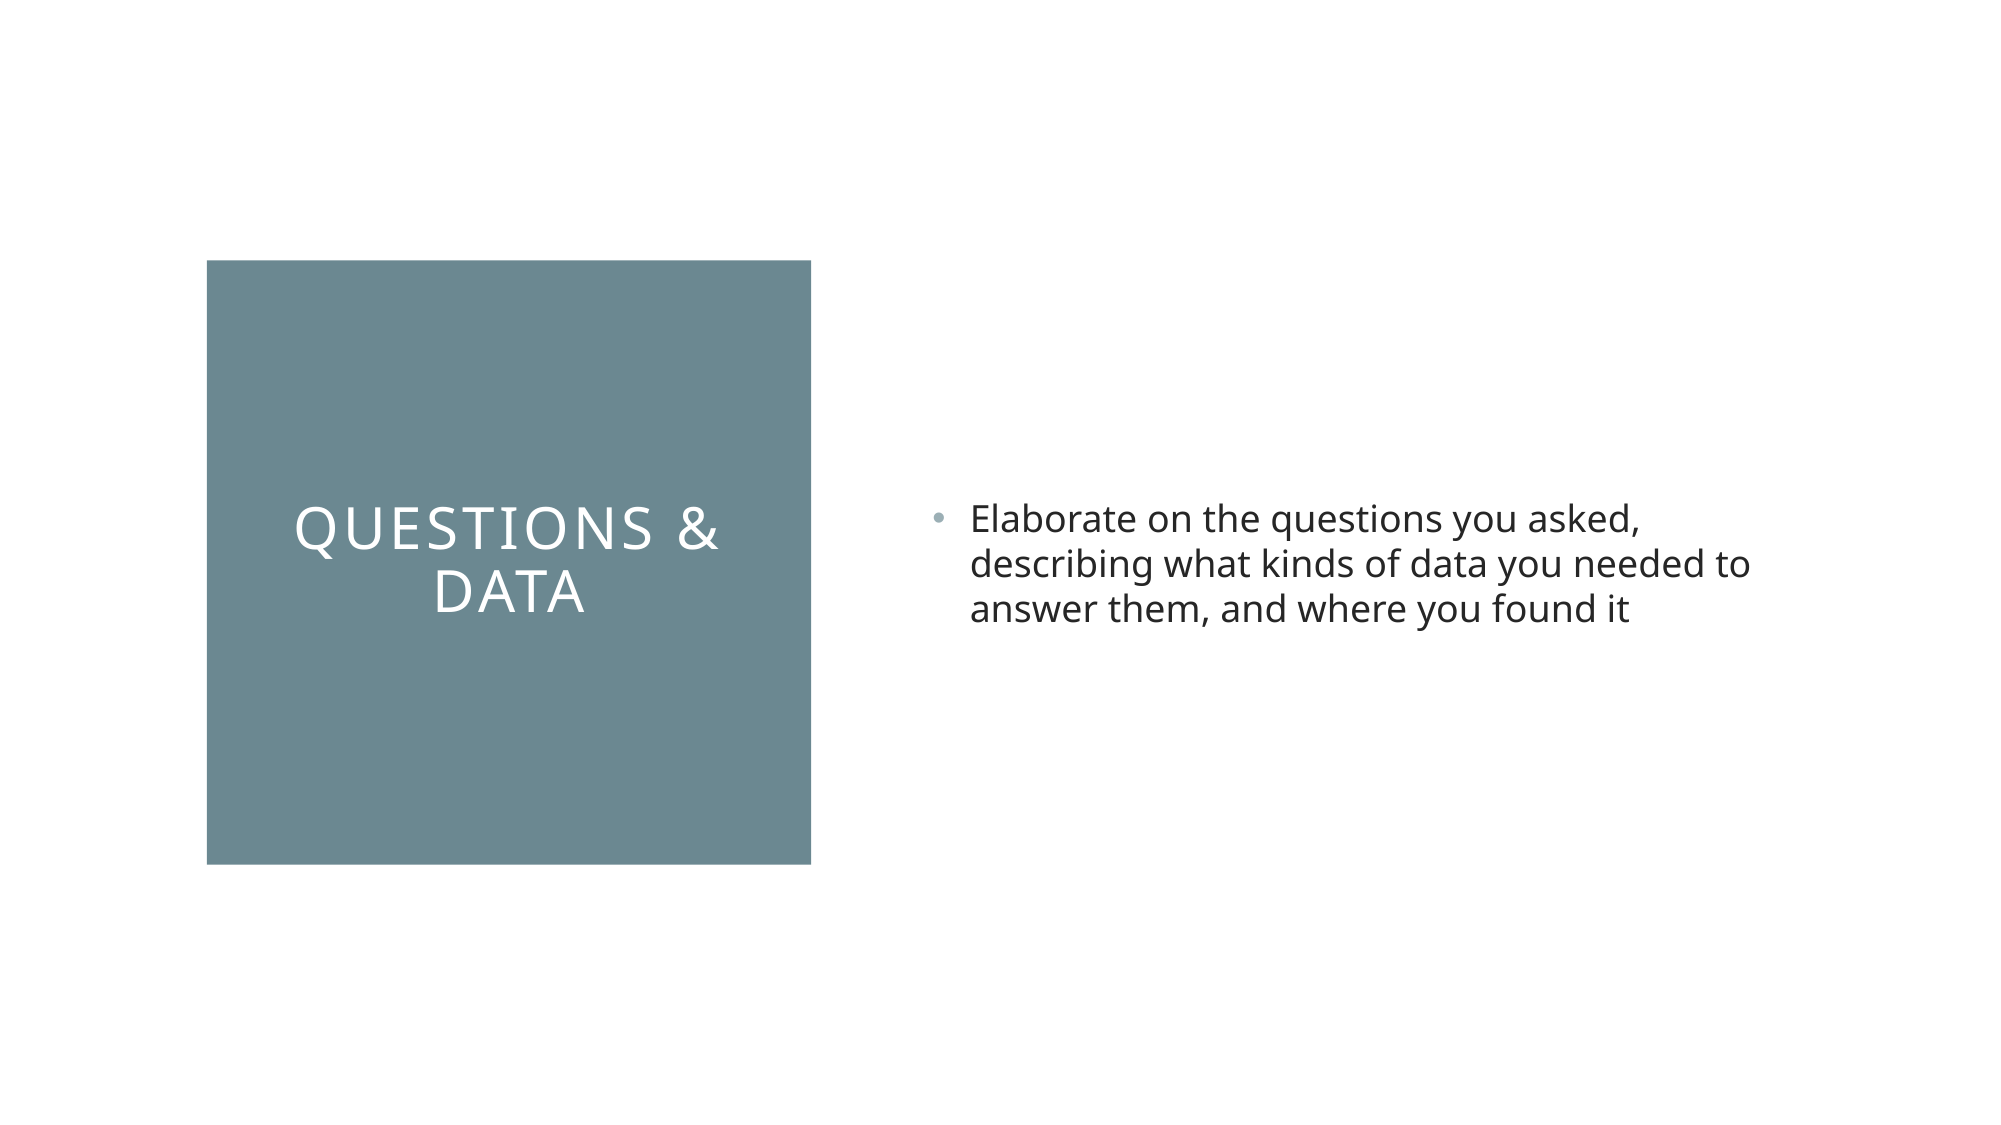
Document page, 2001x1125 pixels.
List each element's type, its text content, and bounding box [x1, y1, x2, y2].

list Elaborate on the questions you asked, describing what kinds of data you needed to answer them, and where you found it [917, 230, 1791, 895]
title Questions & Data [204, 258, 814, 867]
